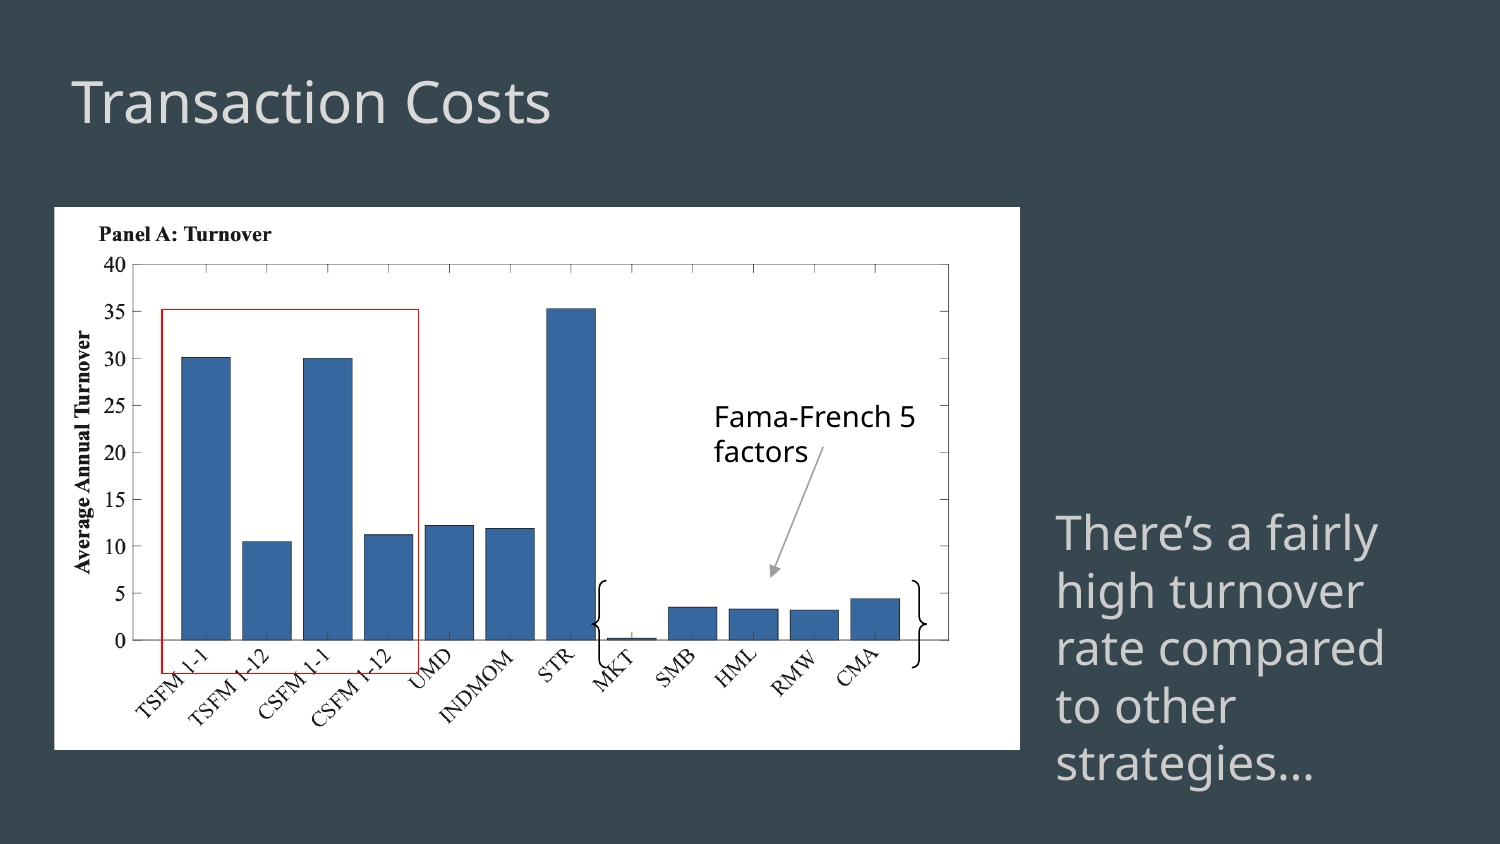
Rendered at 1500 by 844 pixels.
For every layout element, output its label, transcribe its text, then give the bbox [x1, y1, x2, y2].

text_box There’s a fairly high turnover rate compared to other strategies… [1040, 488, 1448, 739]
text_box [770, 446, 824, 579]
text_box Transaction Costs [56, 50, 930, 171]
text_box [54, 206, 1021, 750]
